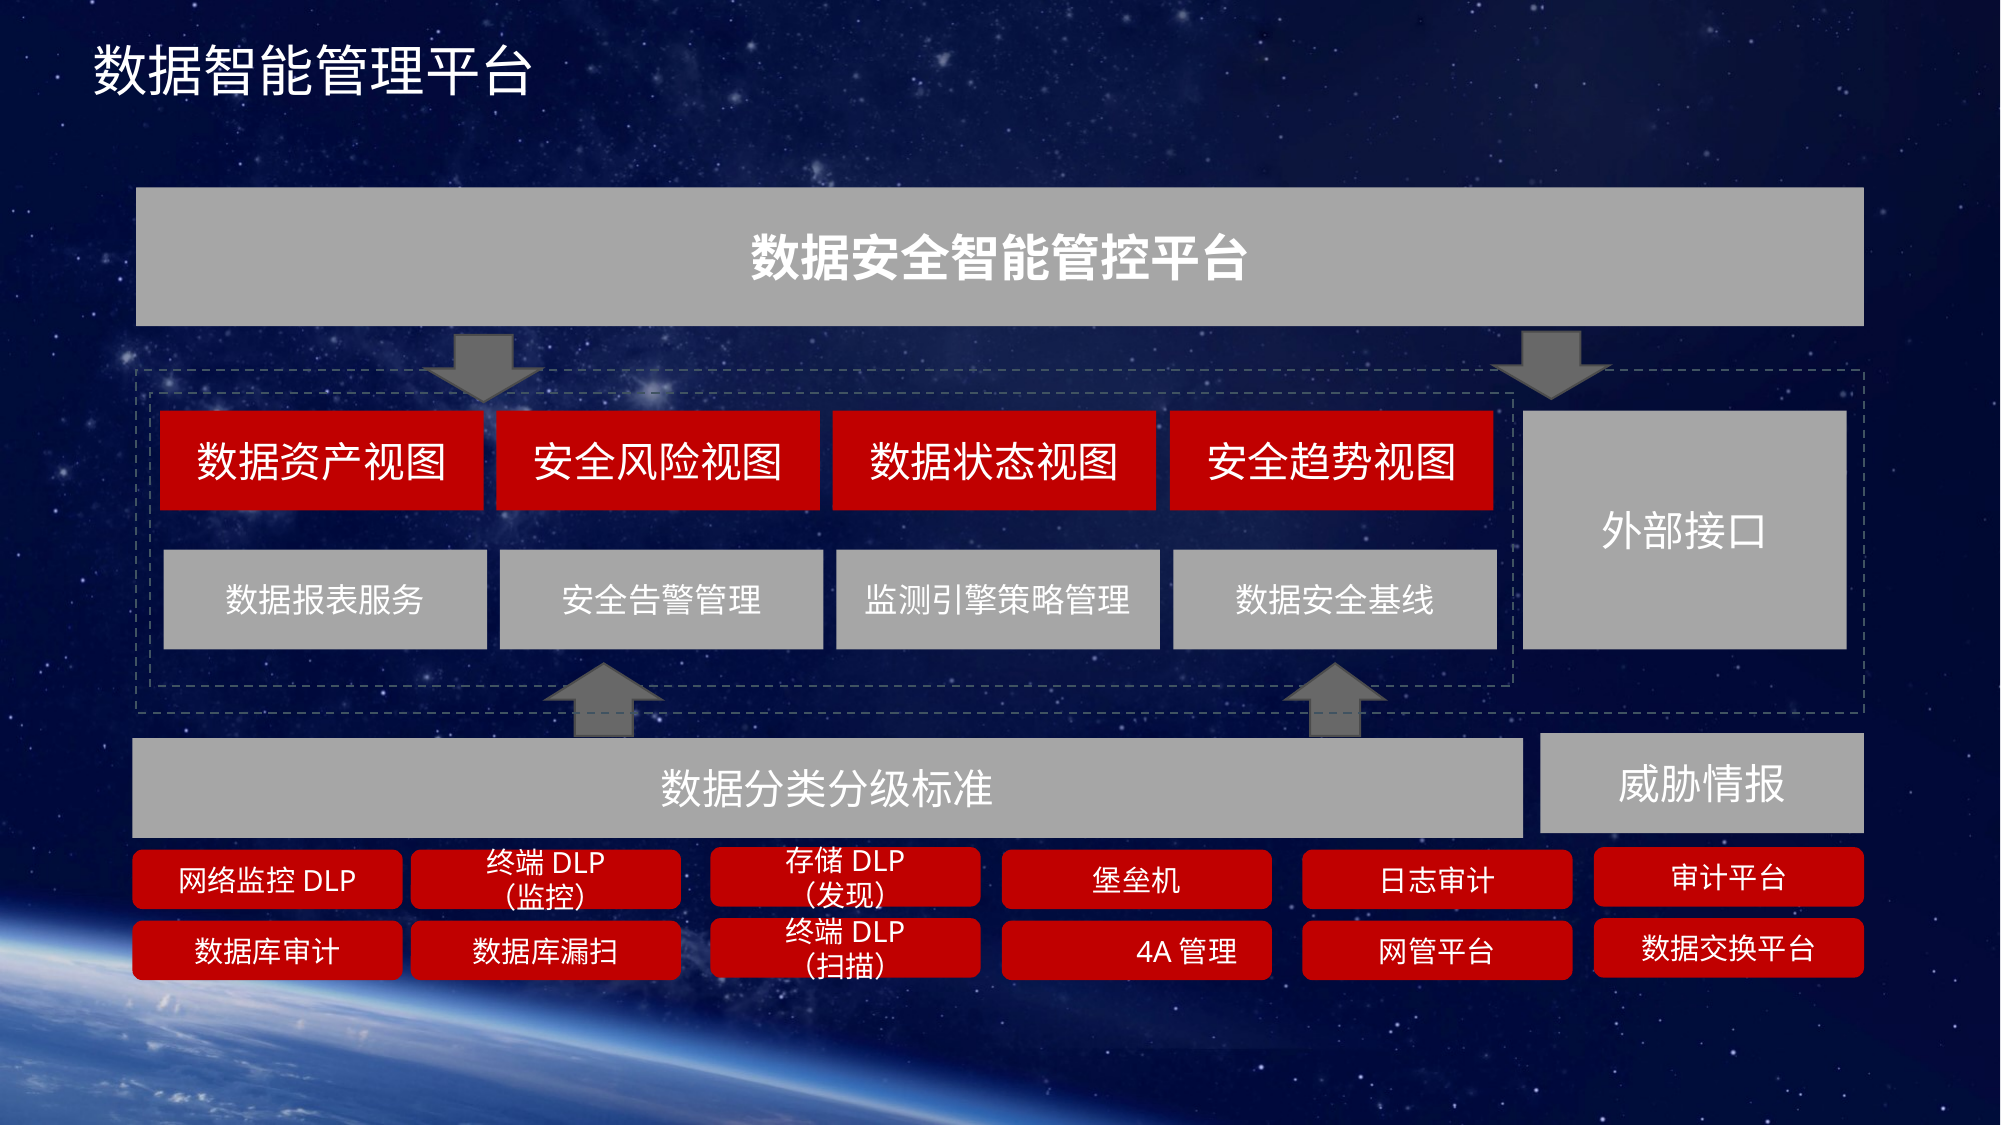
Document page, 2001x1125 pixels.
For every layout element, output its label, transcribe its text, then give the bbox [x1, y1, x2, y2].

text_box 数据安全基线 [1173, 549, 1497, 650]
text_box 网络监控DLP [132, 849, 403, 910]
picture [0, 0, 2001, 1125]
text_box [136, 369, 1864, 714]
text_box 存储DLP （发现） [710, 847, 981, 907]
text_box [1310, 714, 1361, 737]
text_box 堡垒机 [1001, 849, 1272, 910]
text_box 终端DLP （扫描） [710, 918, 981, 978]
text_box [1493, 331, 1610, 399]
text_box 数据库漏扫 [410, 920, 681, 981]
text_box 安全风险视图 [496, 410, 820, 511]
text_box 数据智能管理平台 [77, 33, 1025, 113]
text_box 网管平台 [1302, 920, 1573, 981]
text_box 4A管理 [1001, 920, 1272, 981]
text_box 审计平台 [1593, 847, 1865, 907]
text_box 数据库审计 [132, 920, 403, 981]
text_box [425, 334, 542, 403]
text_box 日志审计 [1302, 849, 1573, 910]
text_box [574, 714, 633, 737]
text_box 数据报表服务 [163, 549, 488, 650]
text_box 安全告警管理 [499, 549, 824, 650]
text_box 数据安全智能管控平台 [136, 187, 1864, 327]
text_box 数据分类分级标准 [132, 738, 1524, 838]
text_box 终端DLP （监控） [410, 849, 681, 910]
text_box 监测引擎策略管理 [836, 549, 1160, 650]
text_box 数据交换平台 [1593, 918, 1865, 978]
text_box 威胁情报 [1540, 733, 1864, 834]
